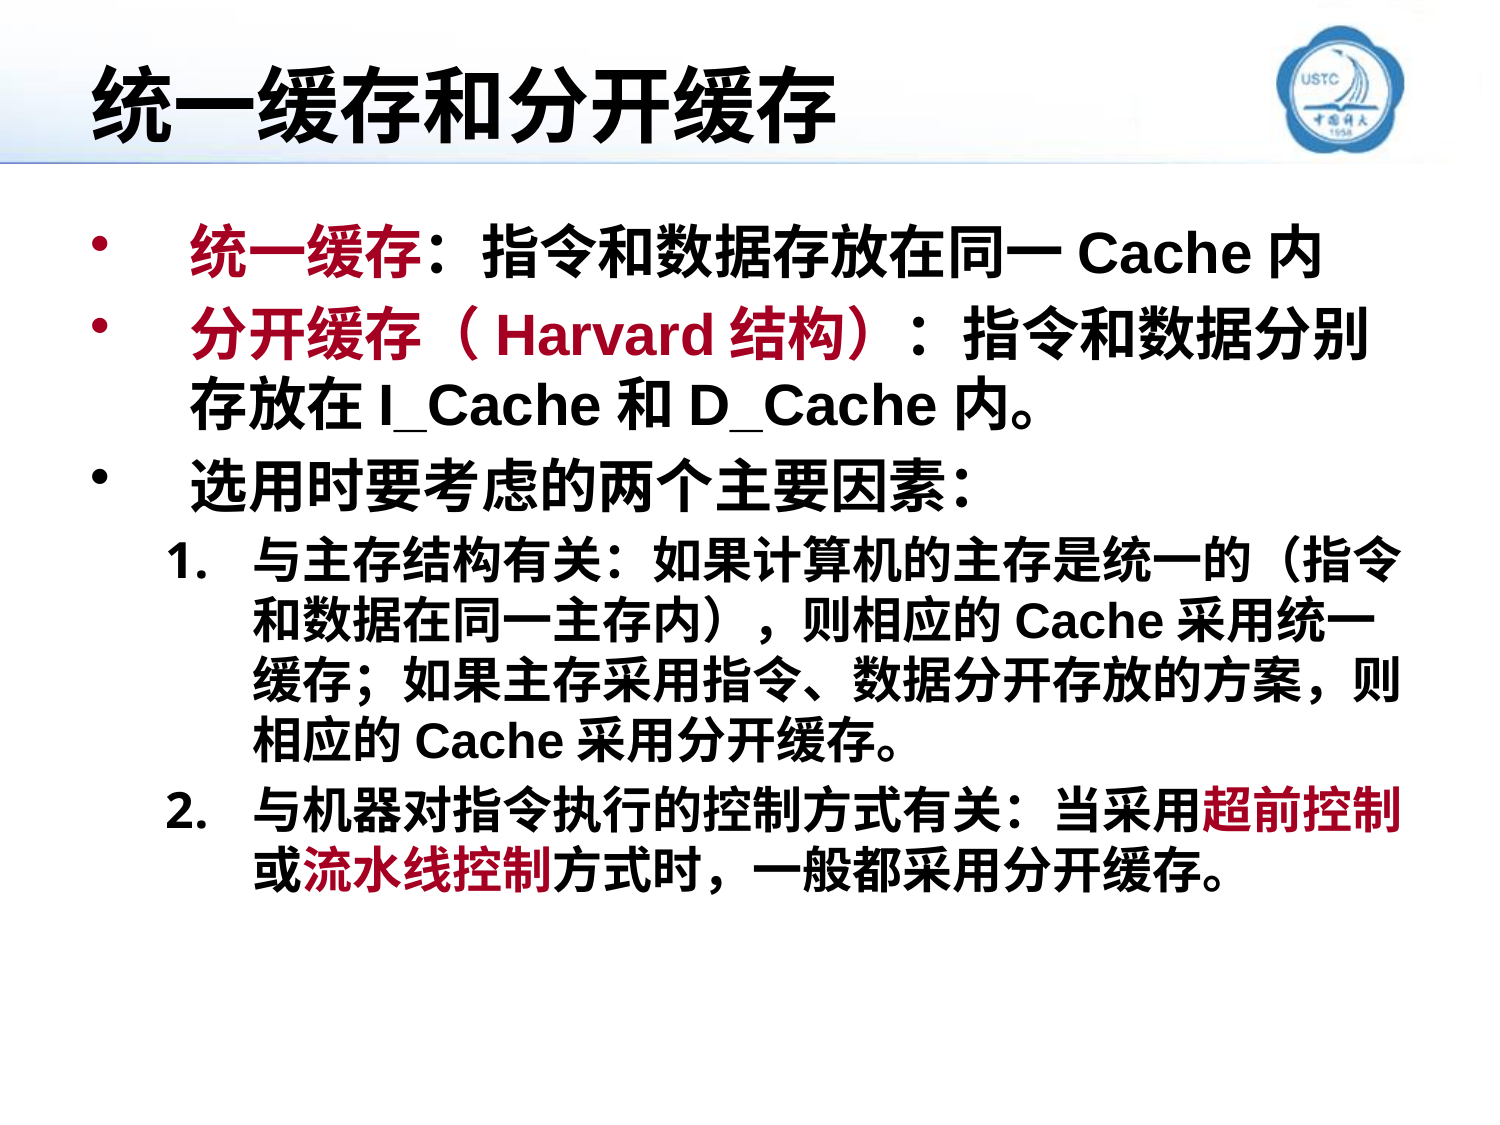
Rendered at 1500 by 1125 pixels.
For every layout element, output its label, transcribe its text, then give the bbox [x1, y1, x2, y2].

list 统一缓存：指令和数据存放在同一Cache内 分开缓存（Harvard结构）：指令和数据分别存放在I_Cache和D_Cache内。 选用时要考虑的两个主要因素： 与主存结构有关：如果计算机的主存是统一的（指令和数据在同一主存内），则相应的Cache采用统一缓存；如果主存采用指令、数据分开存放的方案，则相应的Cache采用分开缓存。 与机器对指令执行的控制方式有关：当采用超前控制或流水线控制方式时，一般都采用分开缓存。 [75, 208, 1425, 1059]
picture [0, 0, 1500, 164]
title 统一缓存和分开缓存 [75, 45, 1425, 161]
